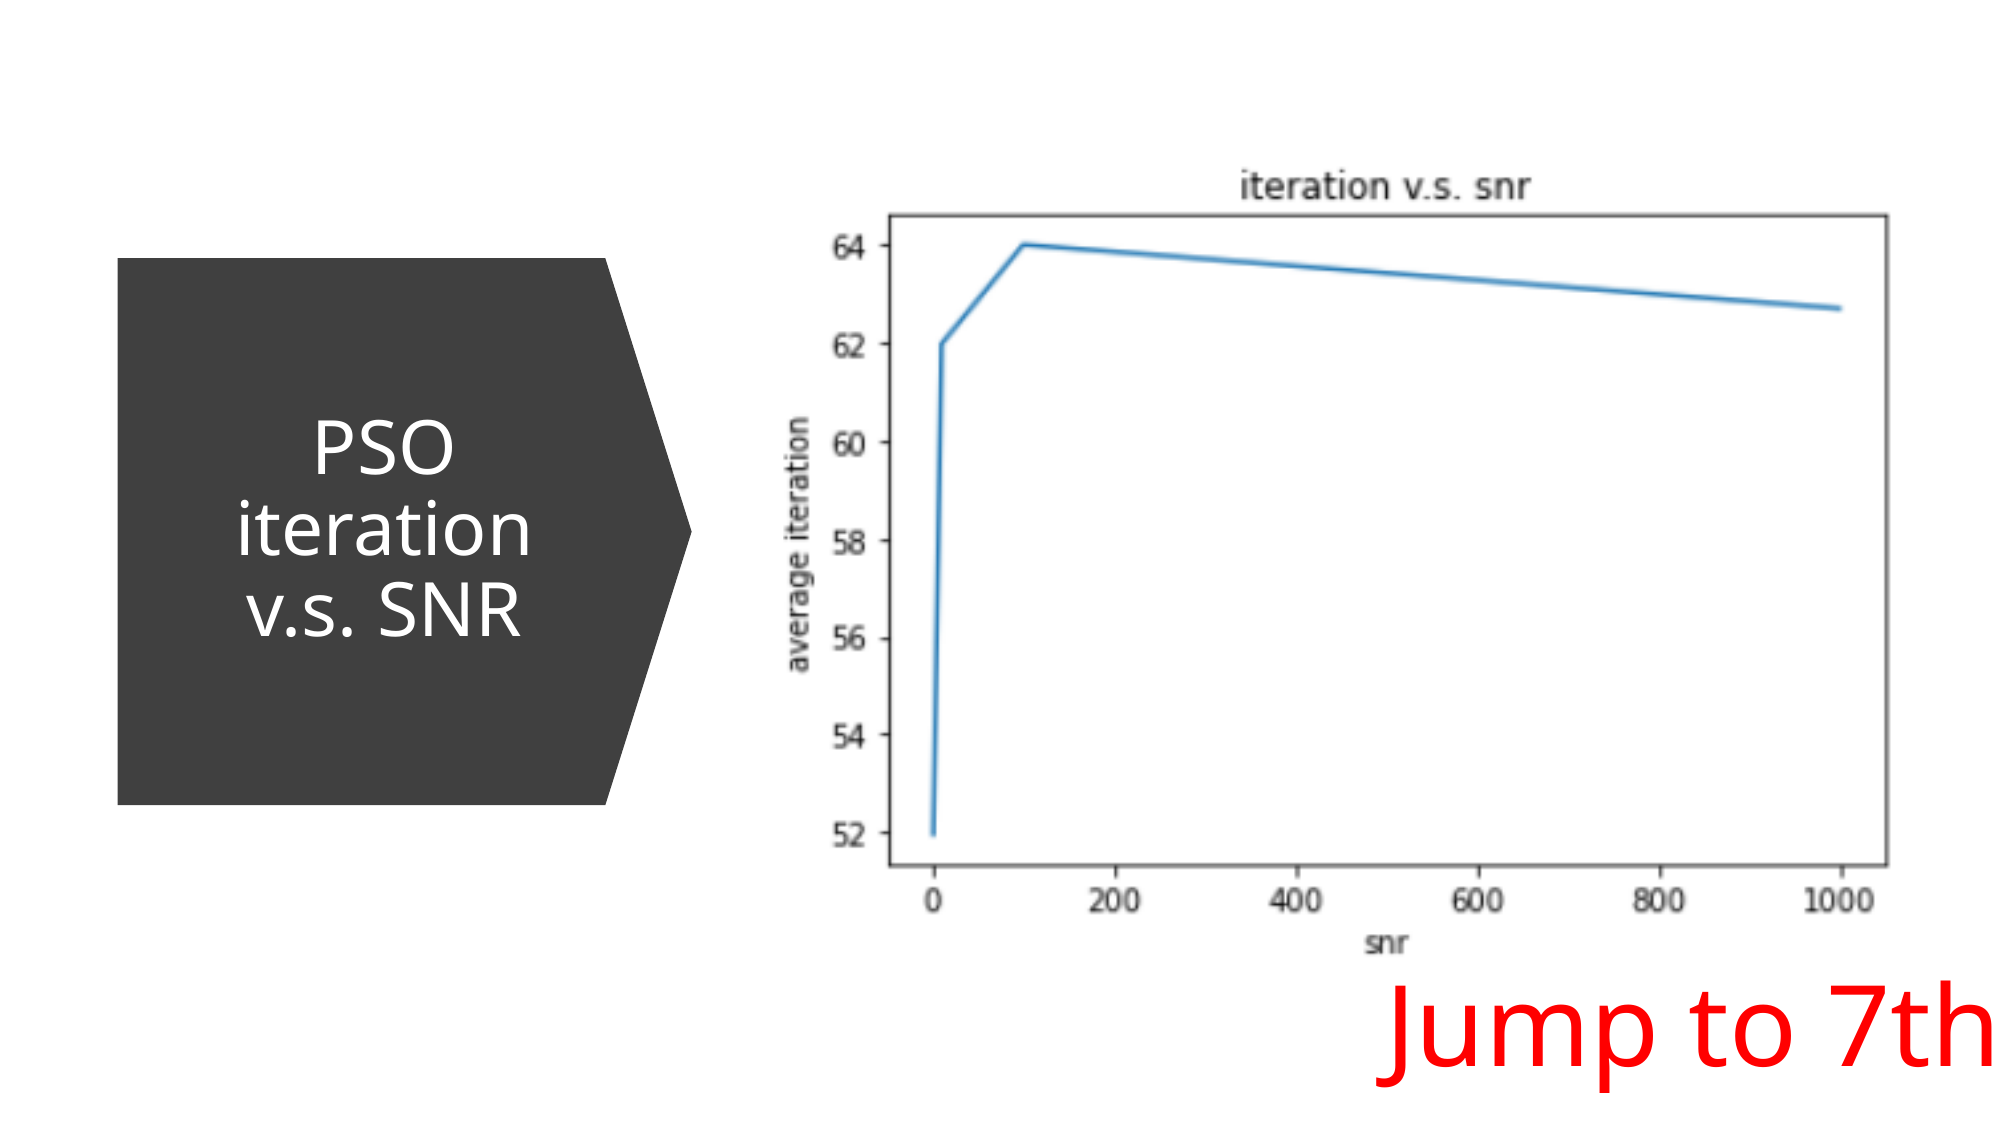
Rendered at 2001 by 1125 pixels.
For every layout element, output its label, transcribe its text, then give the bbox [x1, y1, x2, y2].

title PSO iteration v.s. SNR [168, 322, 601, 741]
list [783, 152, 1896, 973]
text_box [116, 257, 693, 807]
text_box Jump to 7th [1370, 946, 2000, 1097]
